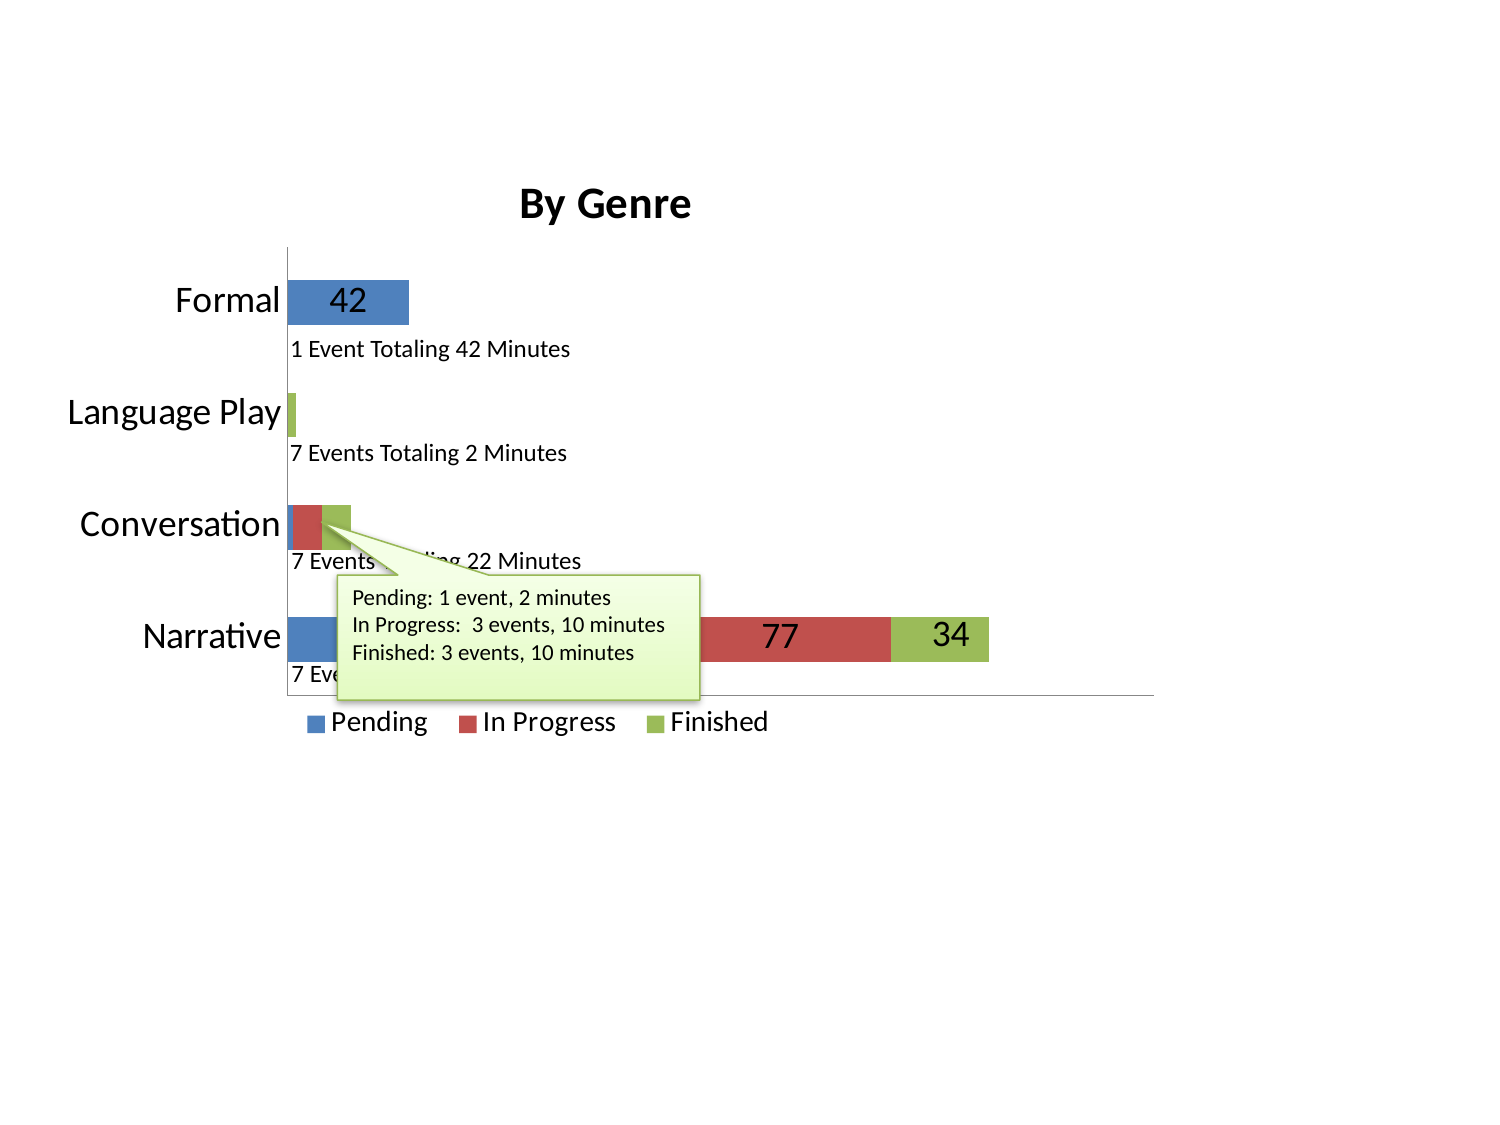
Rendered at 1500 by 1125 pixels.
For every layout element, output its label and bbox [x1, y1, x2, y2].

chart [24, 149, 1188, 772]
